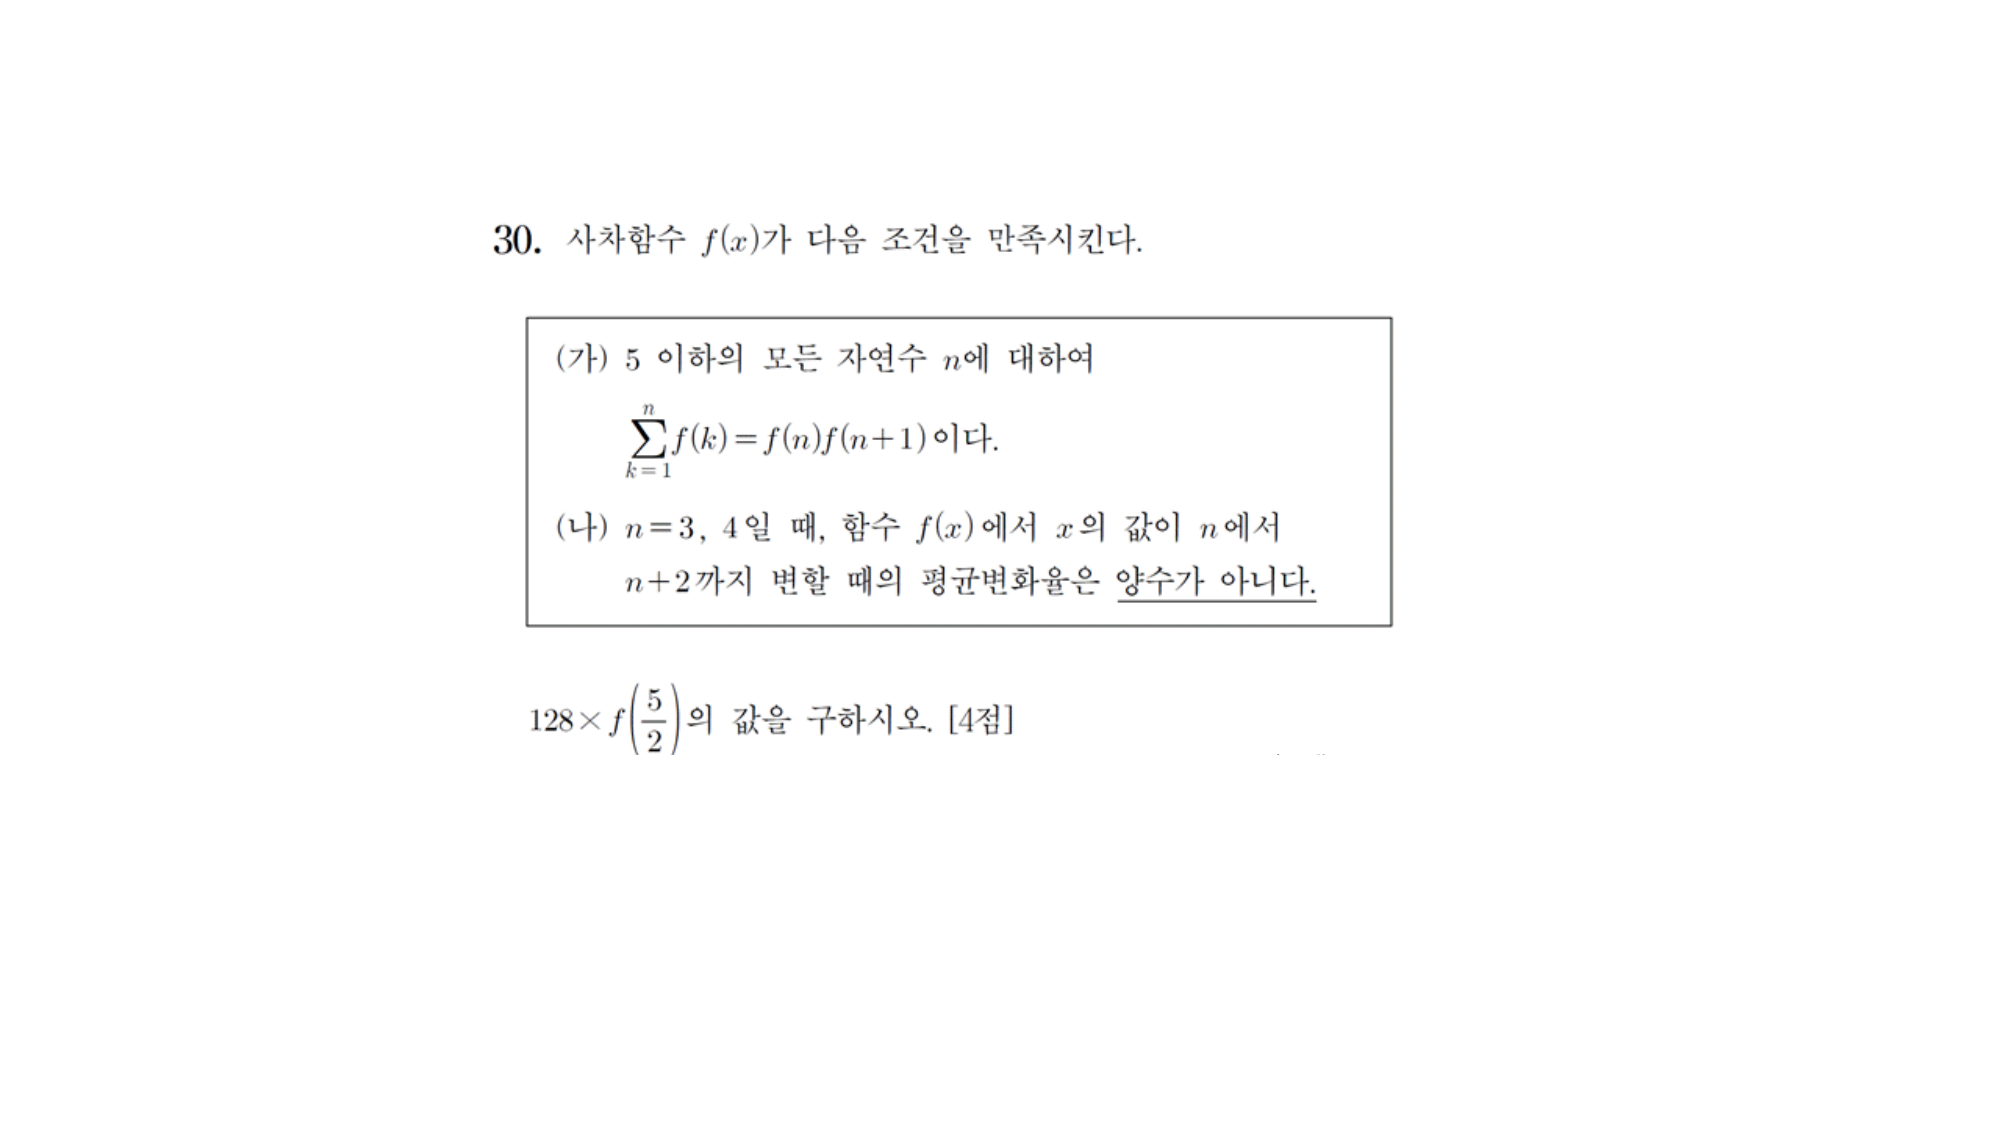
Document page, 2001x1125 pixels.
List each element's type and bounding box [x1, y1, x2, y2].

picture [471, 217, 1409, 755]
